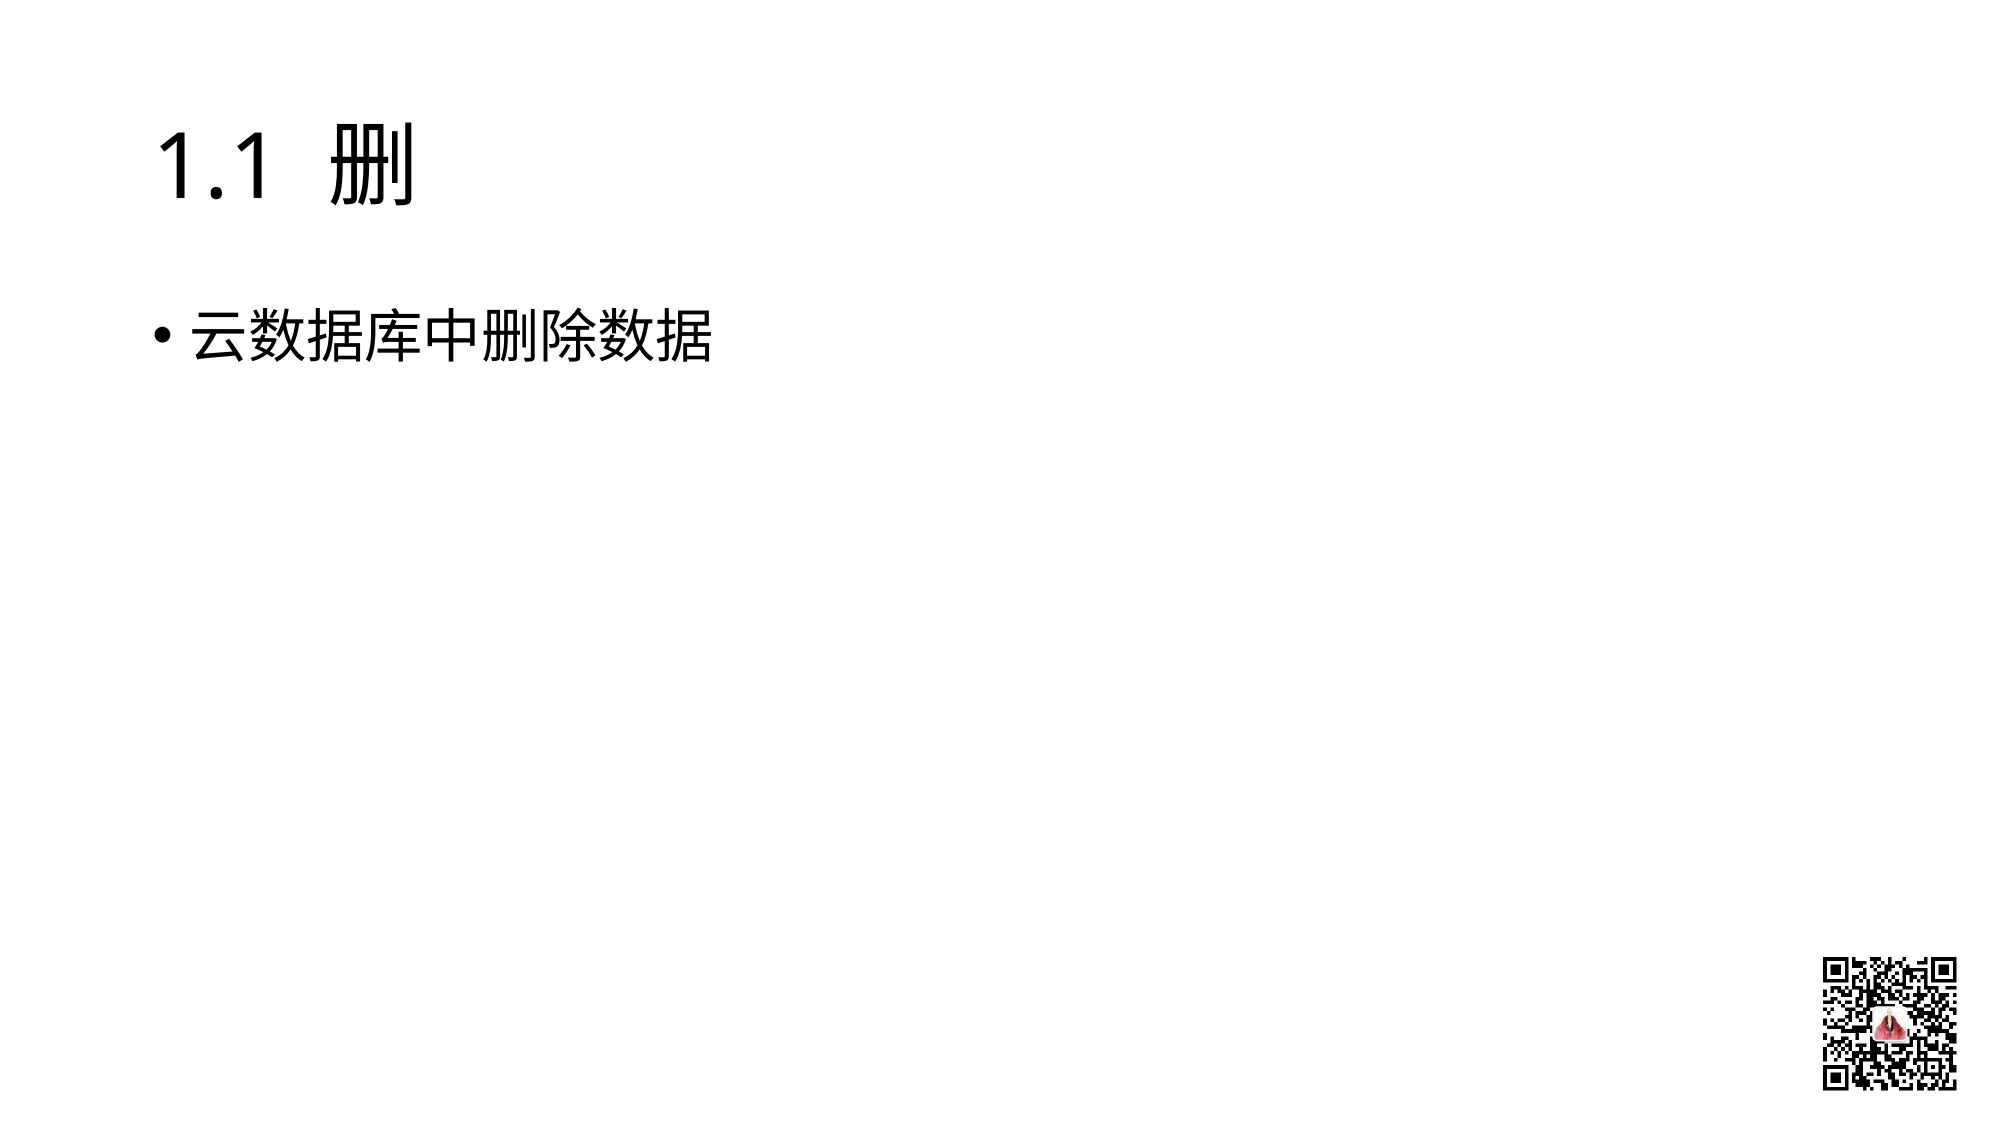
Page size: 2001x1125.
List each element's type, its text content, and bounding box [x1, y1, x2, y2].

list 云数据库中删除数据 [137, 299, 1863, 1014]
picture [1812, 946, 1967, 1101]
title 1.1 删 [137, 59, 1863, 278]
